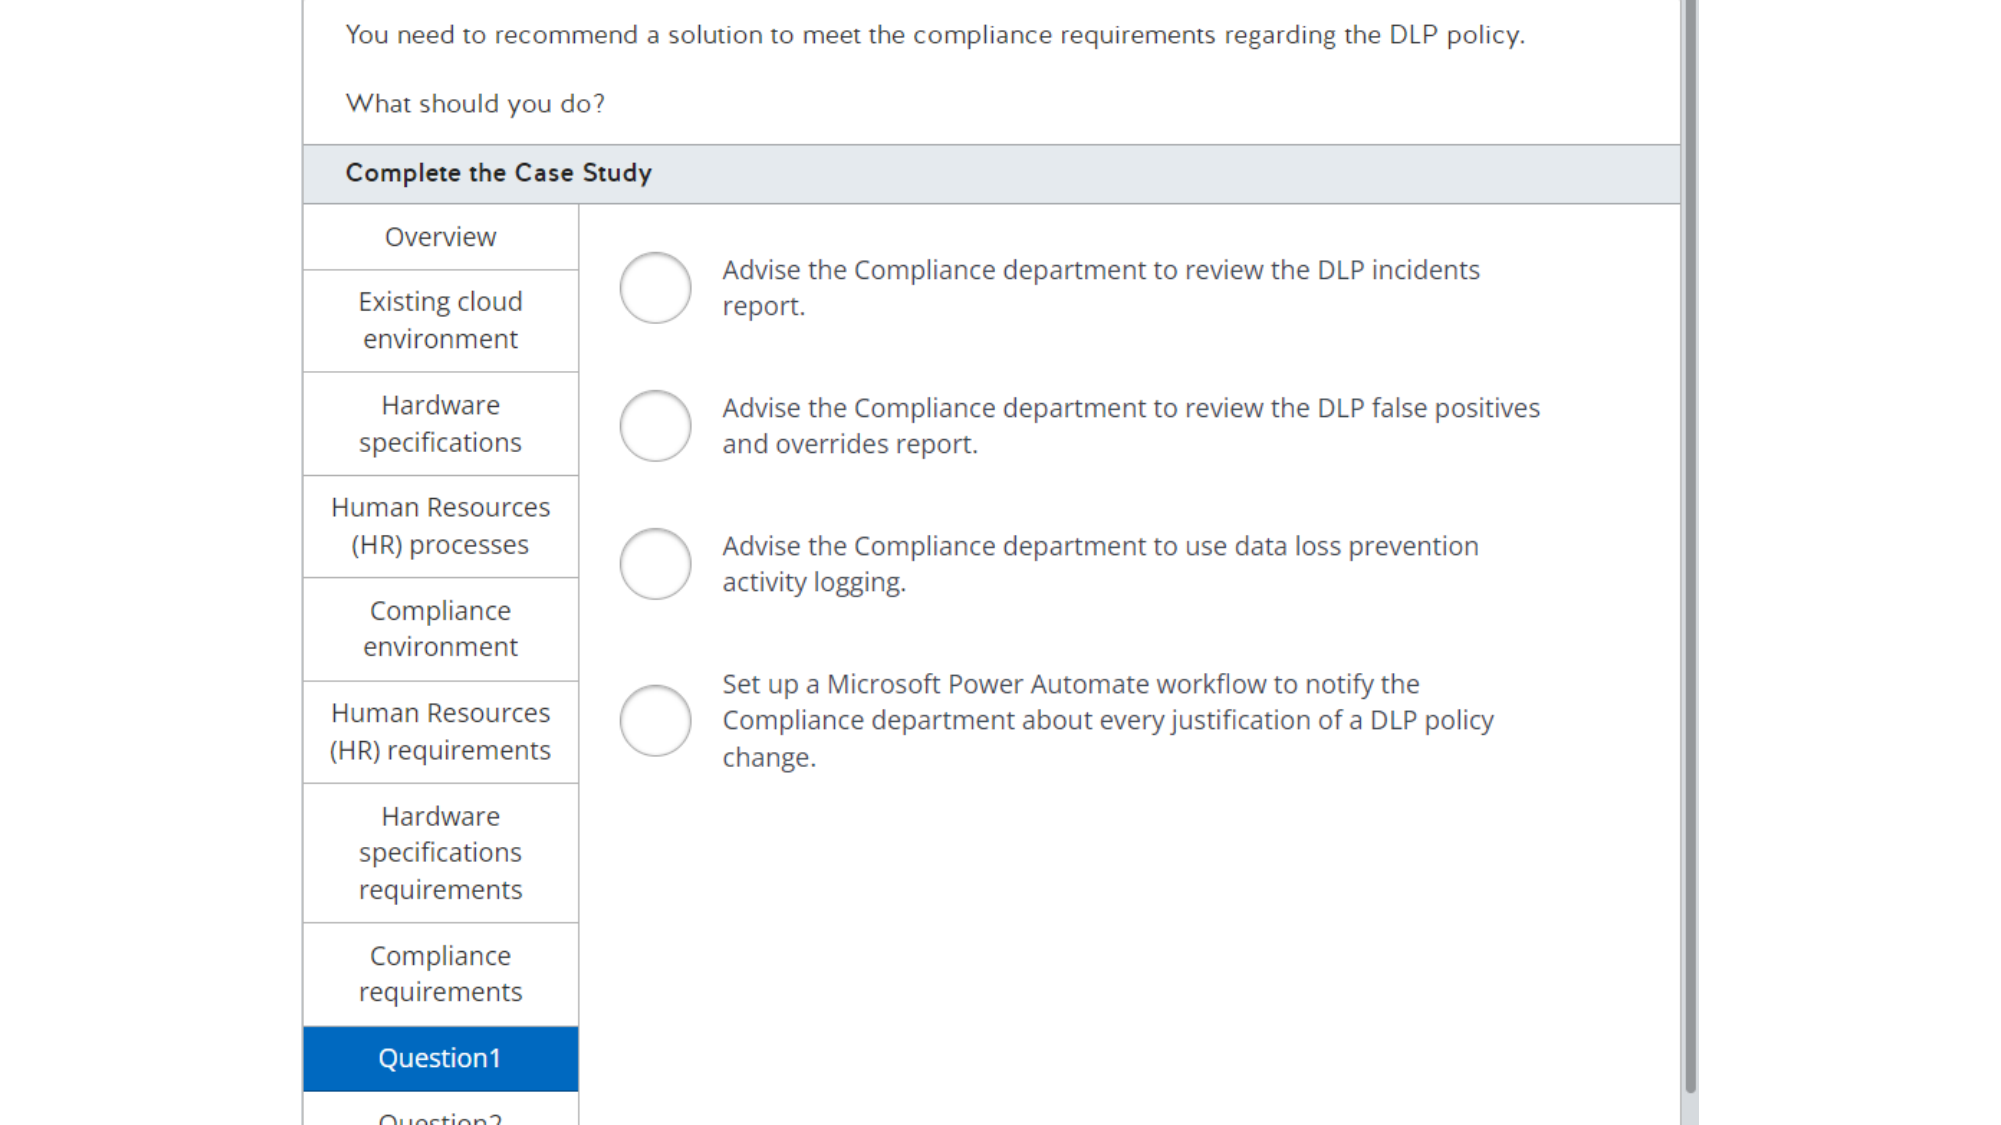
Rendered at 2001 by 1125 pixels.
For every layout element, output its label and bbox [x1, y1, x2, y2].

picture [300, 0, 1699, 1125]
